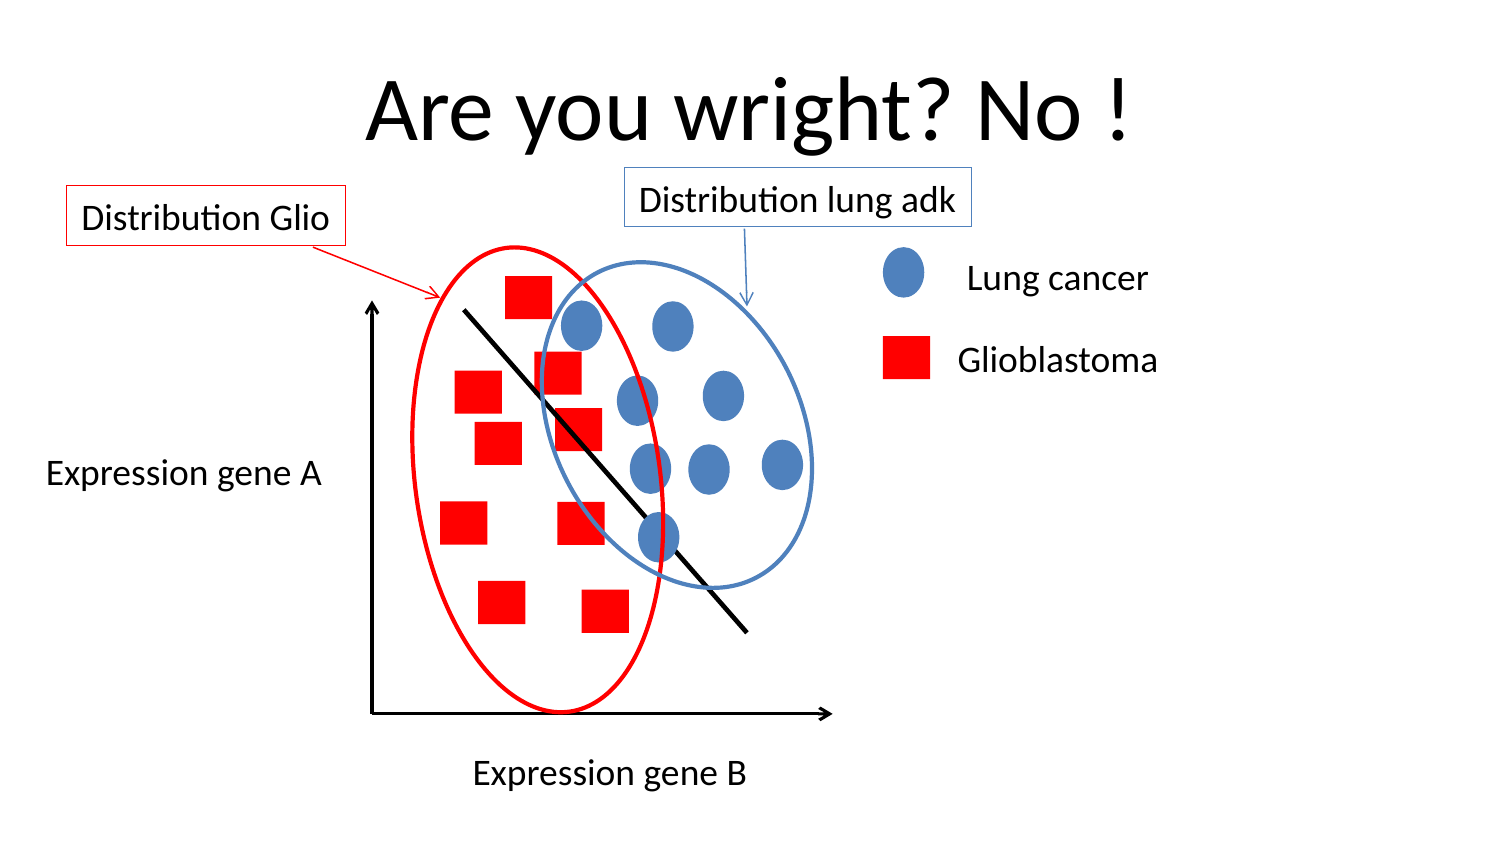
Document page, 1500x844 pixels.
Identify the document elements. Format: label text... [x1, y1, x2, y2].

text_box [312, 246, 441, 298]
text_box [558, 260, 739, 308]
text_box [460, 638, 645, 713]
text_box Distribution lung adk [624, 167, 972, 227]
text_box Glioblastoma [942, 327, 1183, 388]
text_box Lung cancer [952, 245, 1173, 306]
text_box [744, 228, 748, 307]
text_box [880, 245, 927, 300]
text_box [751, 314, 815, 582]
text_box [410, 245, 583, 636]
title Are you wright? No ! [75, 33, 1425, 175]
text_box Expression gene B [457, 740, 763, 801]
text_box Expression gene A [31, 440, 337, 501]
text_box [463, 309, 748, 634]
text_box Distribution Glio [66, 185, 346, 246]
text_box [881, 334, 932, 381]
